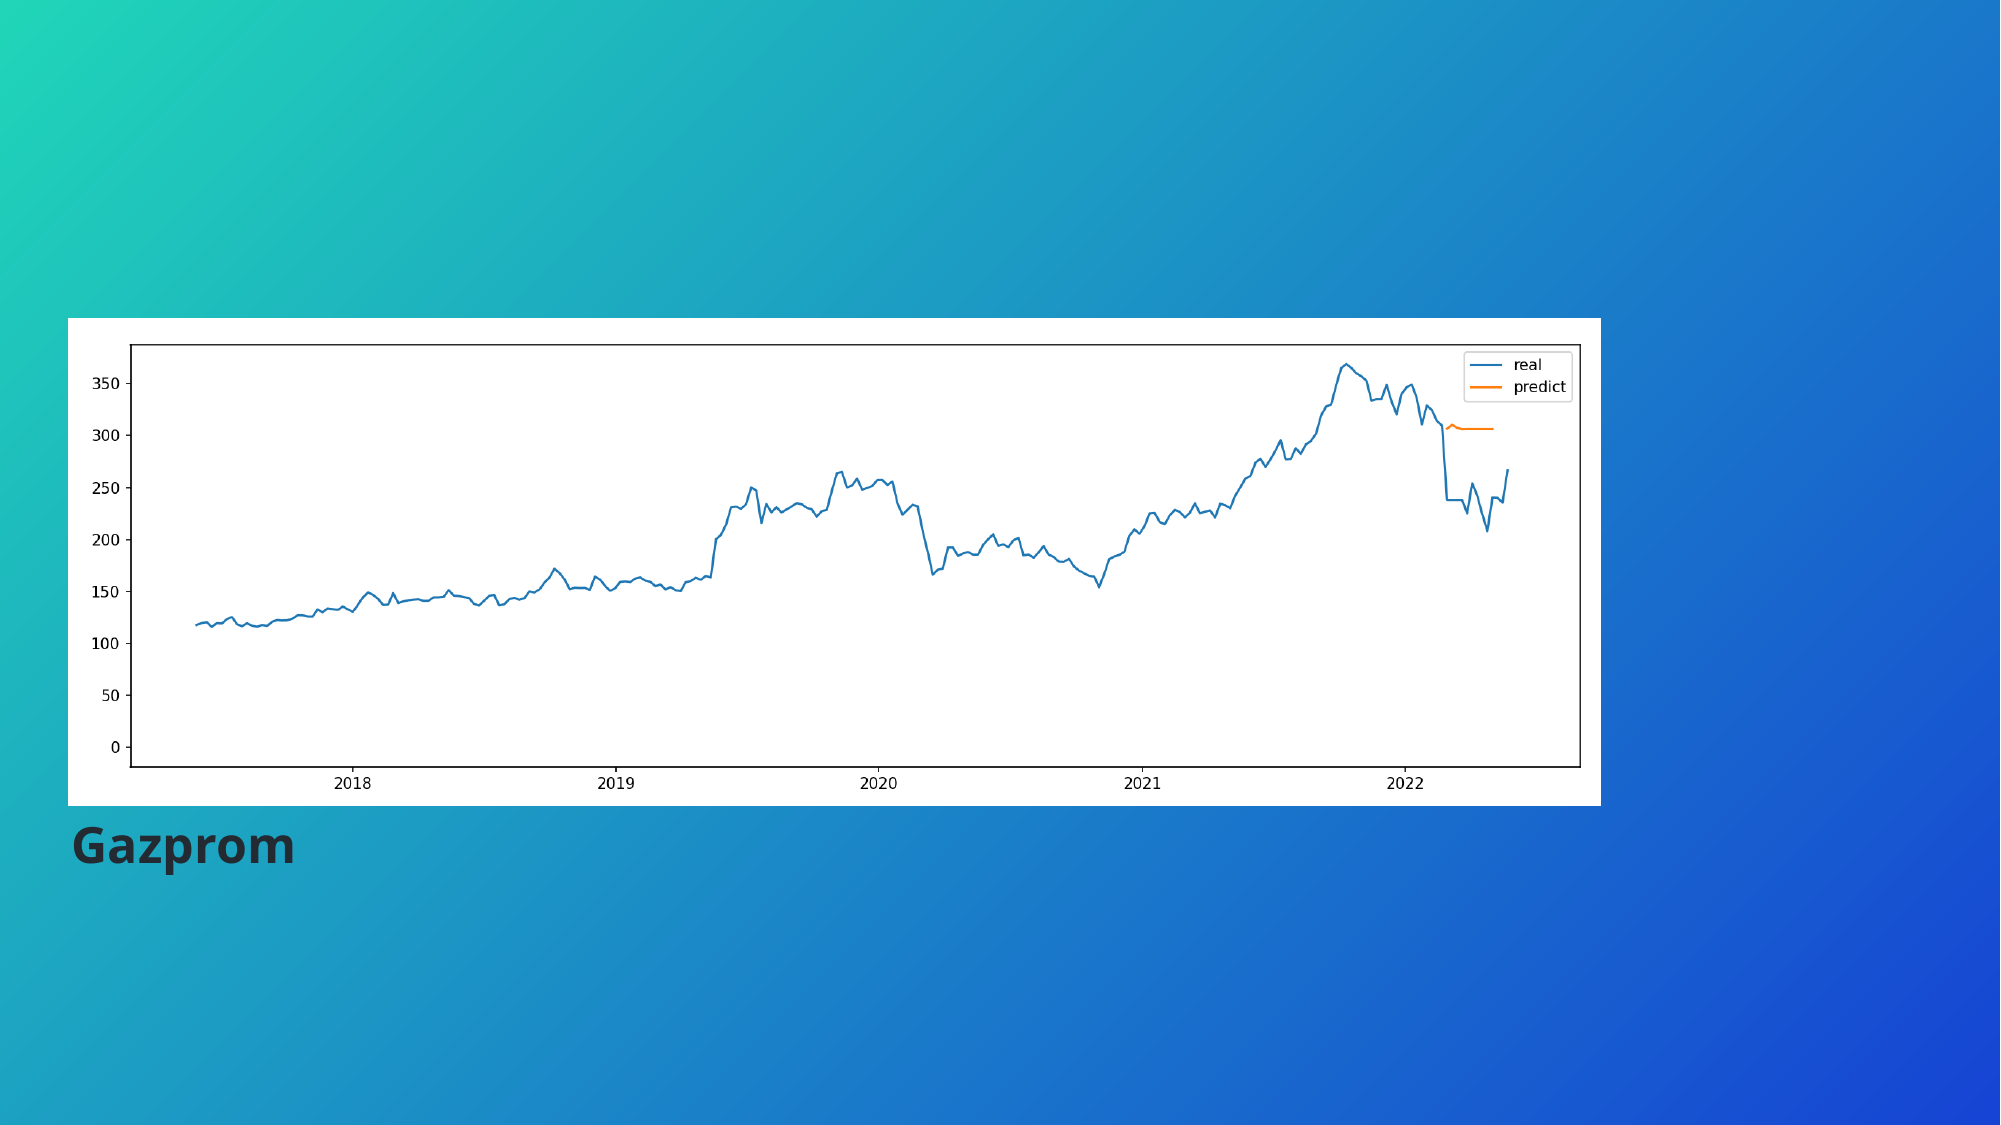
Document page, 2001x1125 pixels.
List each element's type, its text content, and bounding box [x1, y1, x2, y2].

text_box Gazprom [56, 805, 1538, 881]
picture [67, 318, 1601, 806]
